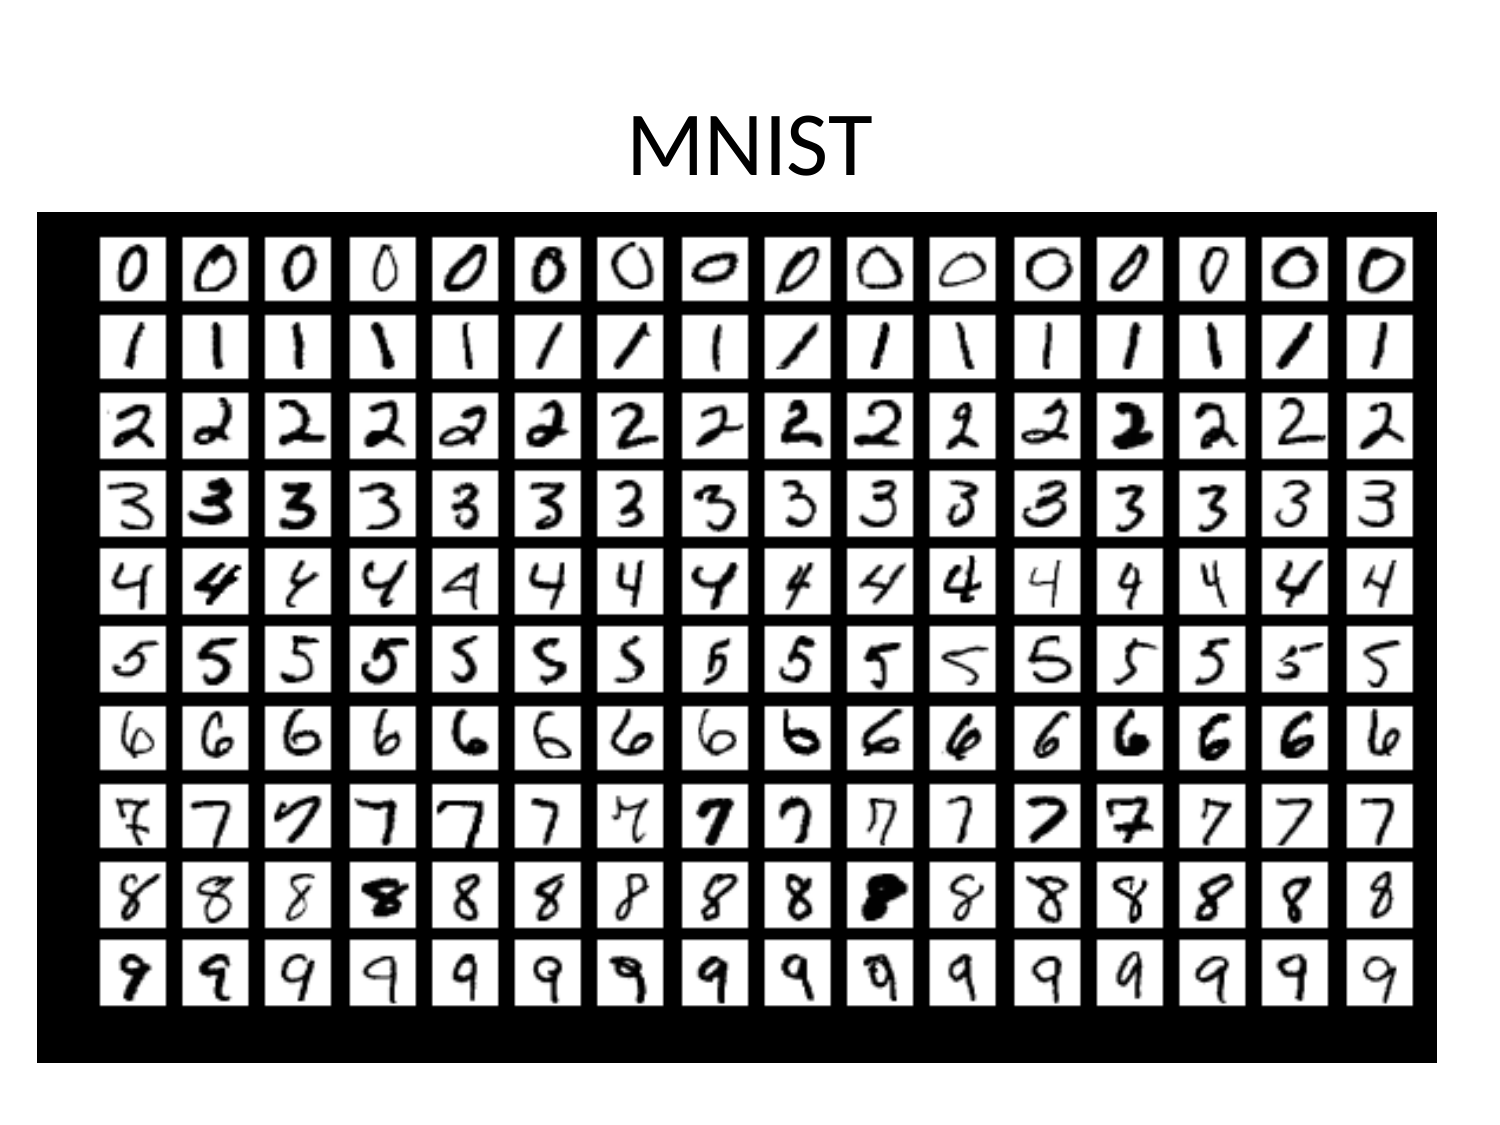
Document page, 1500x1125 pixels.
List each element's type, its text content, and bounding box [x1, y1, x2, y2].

title MNIST [75, 45, 1425, 210]
picture [37, 212, 1437, 1063]
